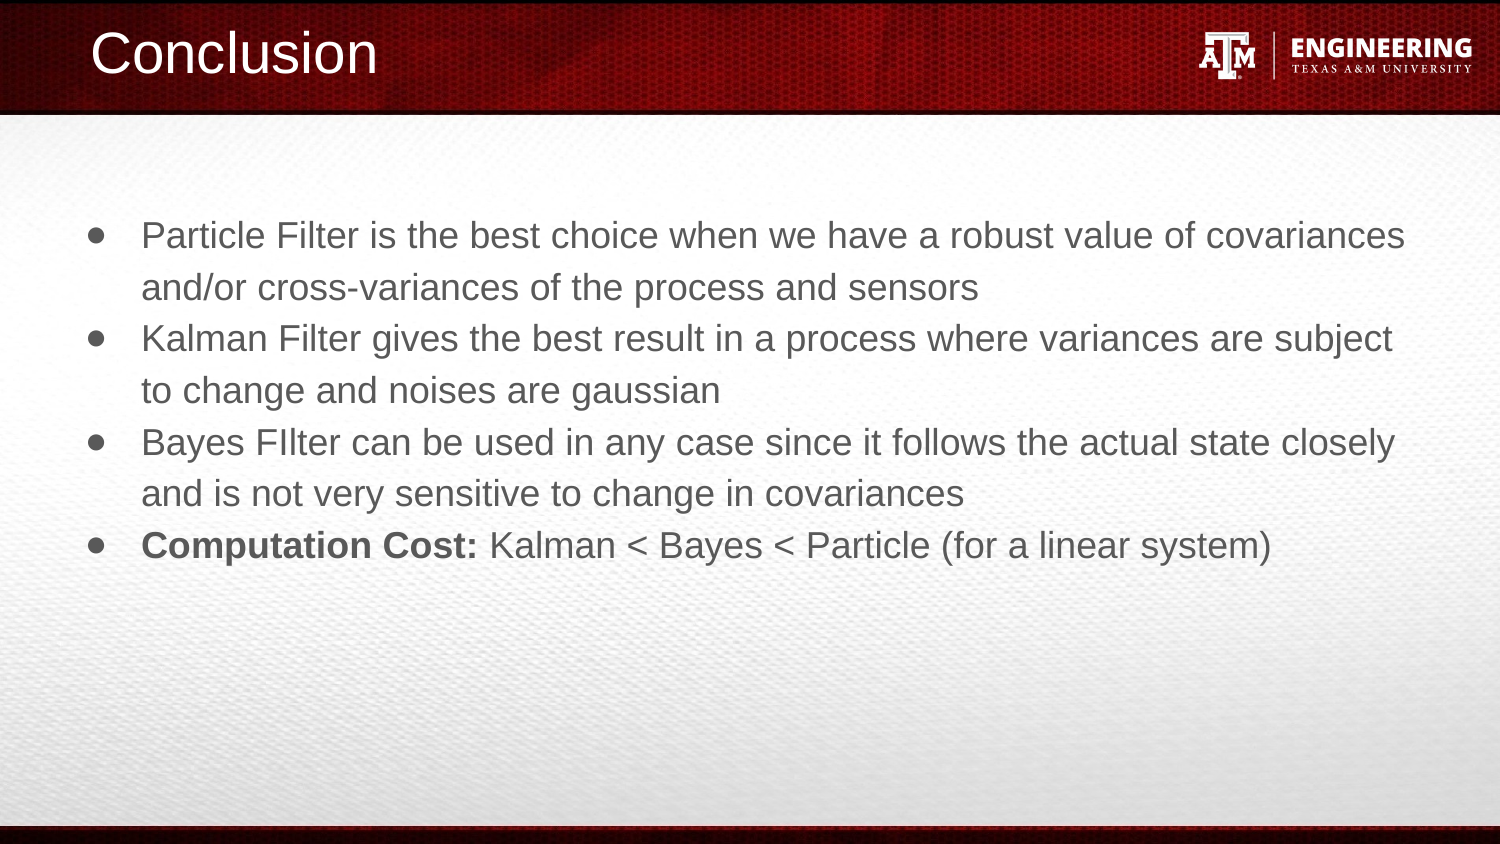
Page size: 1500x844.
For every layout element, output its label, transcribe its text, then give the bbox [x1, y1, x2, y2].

text_box Conclusion [0, 0, 1500, 117]
picture [0, 117, 1500, 844]
picture [1195, 28, 1475, 83]
list Particle Filter is the best choice when we have a robust value of covariances and/or cross-variances of the process and sensors Kalman Filter gives the best result in a process where variances are subject to change and noises are gaussian Bayes FIlter can be used in any case since it follows the actual state closely and is not very sensitive to change in covariances Computation Cost: Kalman < Bayes < Particle (for a linear system) [51, 189, 1449, 750]
